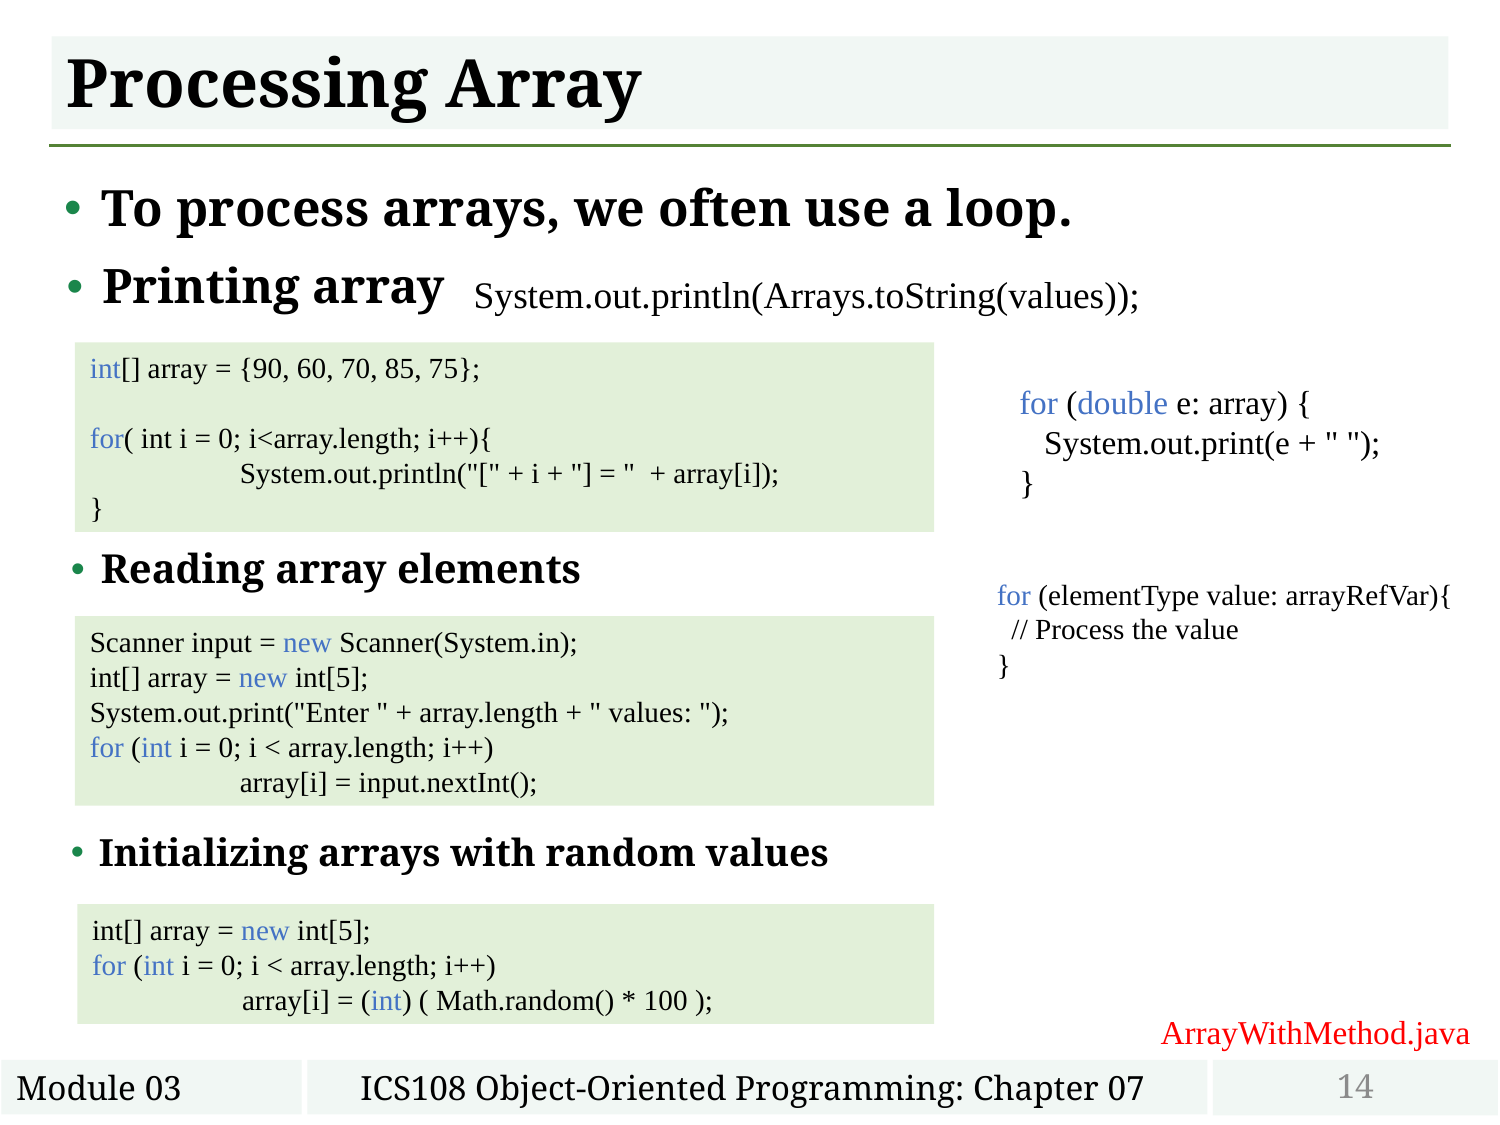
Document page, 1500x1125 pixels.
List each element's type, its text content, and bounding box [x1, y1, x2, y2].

text_box System.out.println(Arrays.toString(values)); [477, 263, 1156, 323]
text_box Initializing arrays with random values [55, 826, 952, 904]
text_box for (double e: array) { System.out.print(e + " "); } [1004, 373, 1422, 509]
text_box int[] array = {90, 60, 70, 85, 75}; for( int i = 0; i<array.length; i++){ System.out.println("[" + i + "] = " + array[i]); } [74, 342, 935, 532]
text_box Printing array [51, 255, 477, 335]
text_box Scanner input = new Scanner(System.in); int[] array = new int[5]; System.out.print("Enter " + array.length + " values: "); for (int i = 0; i < array.length; i++) array[i] = input.nextInt(); [74, 616, 935, 806]
text_box ArrayWithMethod.java [1145, 1004, 1486, 1059]
slide_number 14 [1212, 1059, 1498, 1116]
title Processing Array [51, 36, 1449, 130]
list To process arrays, we often use a loop. [49, 175, 1146, 246]
text_box int[] array = new int[5]; for (int i = 0; i < array.length; i++) array[i] = (int) ( Math.random() * 100 ); [77, 904, 935, 1024]
text_box Reading array elements [55, 541, 677, 628]
text_box for (elementType value: arrayRefVar){ // Process the value } [982, 568, 1496, 689]
